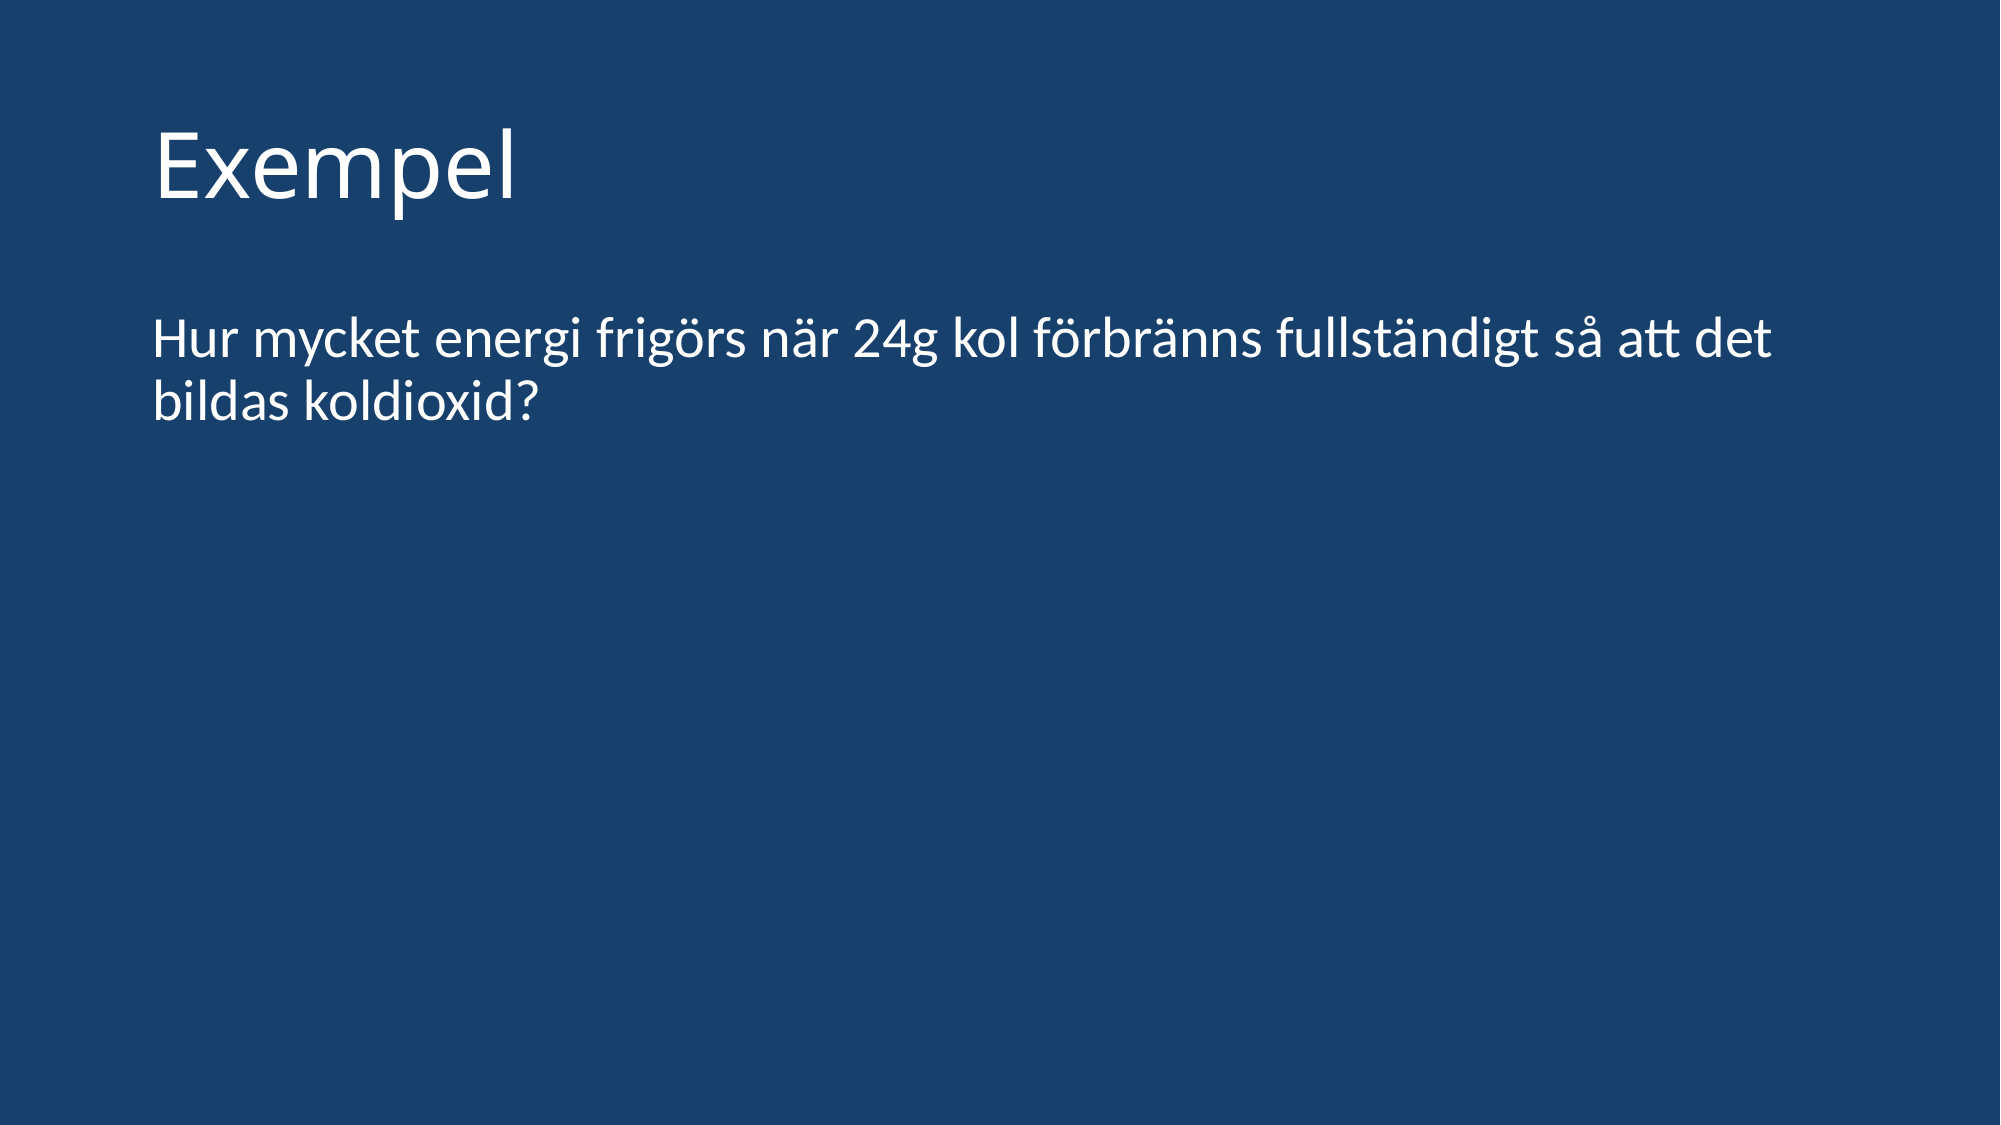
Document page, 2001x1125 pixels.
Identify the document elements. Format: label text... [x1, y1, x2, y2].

title Exempel [137, 59, 1863, 278]
